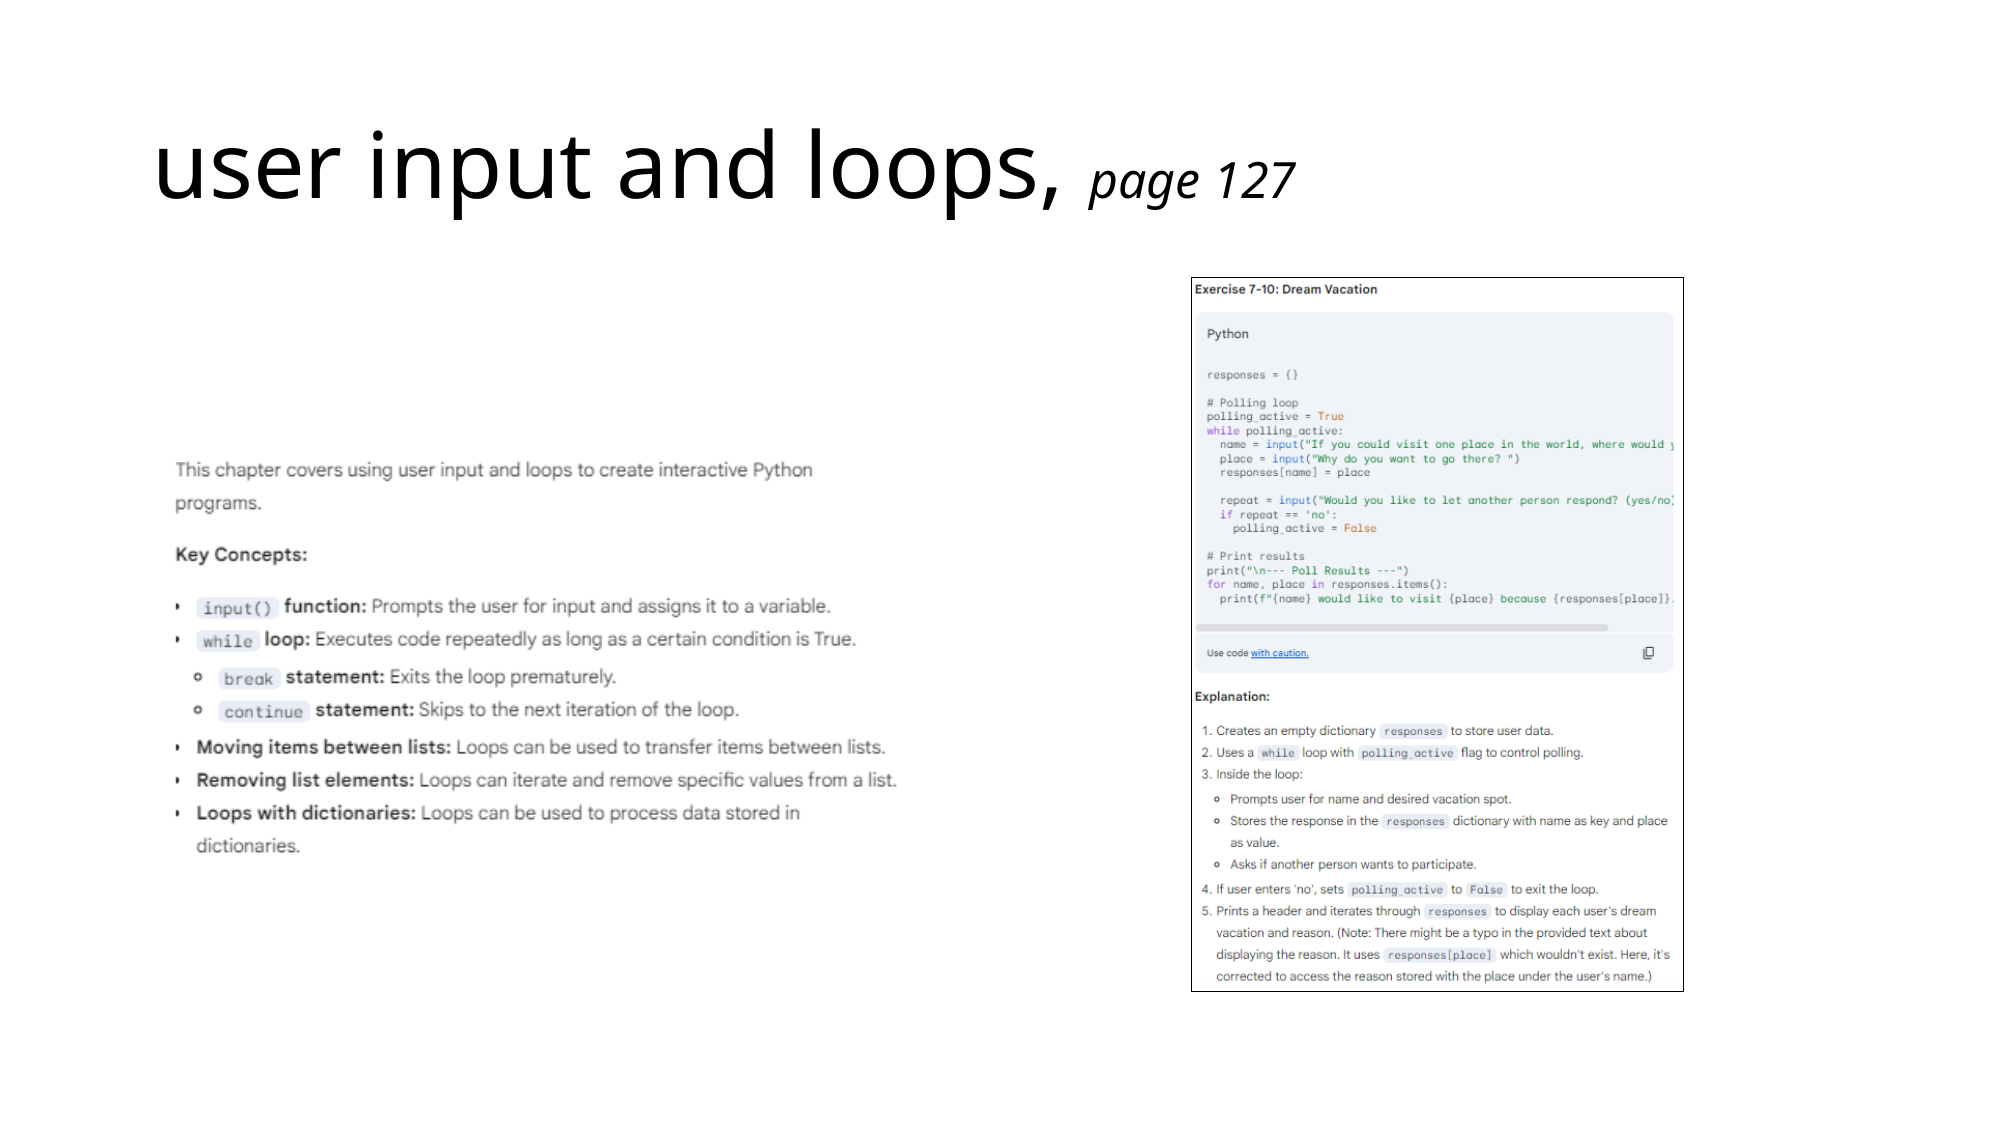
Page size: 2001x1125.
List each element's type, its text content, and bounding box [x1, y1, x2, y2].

title user input and loops, page 127 [137, 59, 1863, 278]
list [170, 450, 909, 862]
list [1191, 277, 1684, 992]
